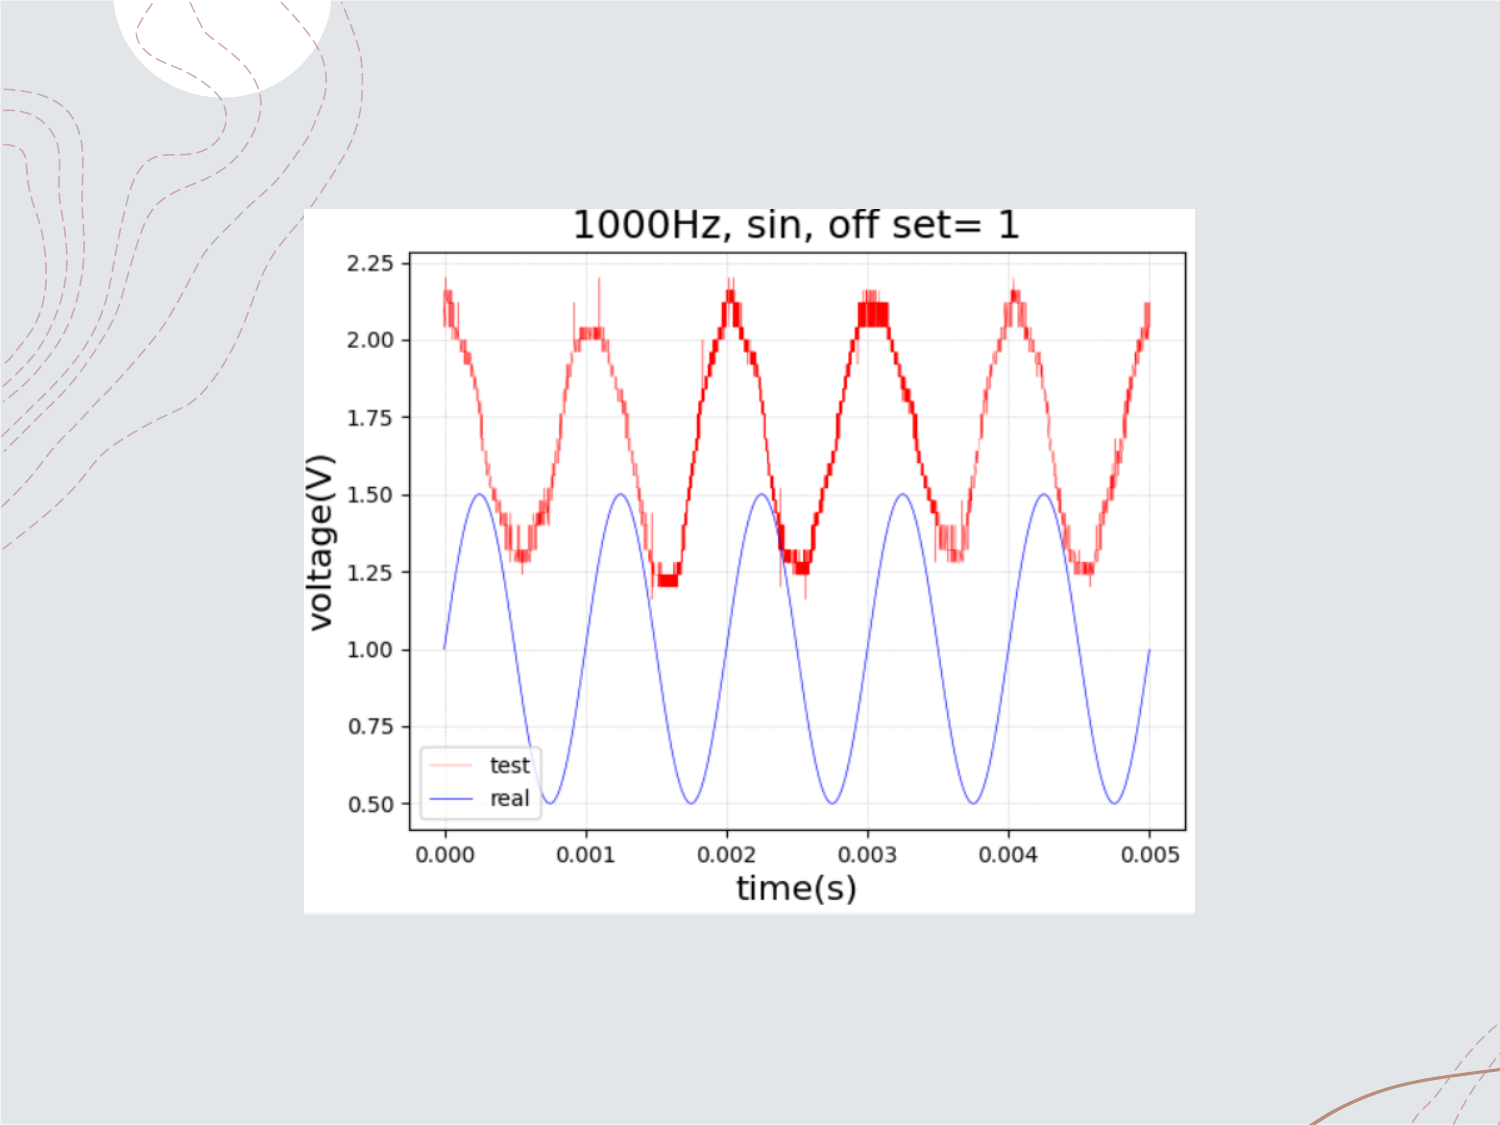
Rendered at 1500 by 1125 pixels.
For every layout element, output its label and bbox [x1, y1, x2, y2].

picture [304, 209, 1195, 915]
